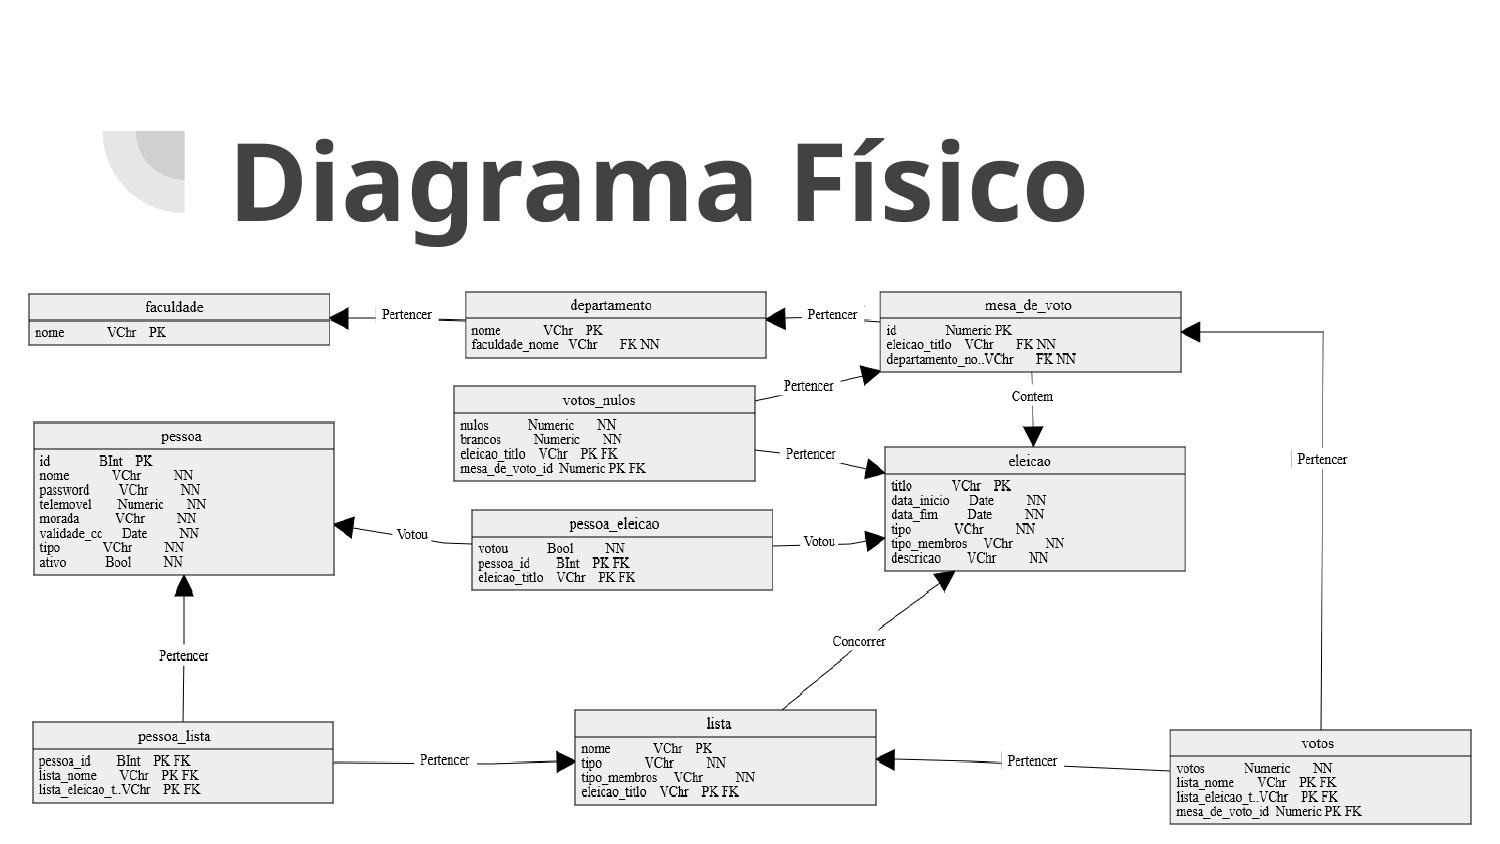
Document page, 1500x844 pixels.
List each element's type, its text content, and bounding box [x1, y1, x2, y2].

picture [24, 286, 1476, 830]
title Diagrama Físico [213, 98, 1368, 263]
